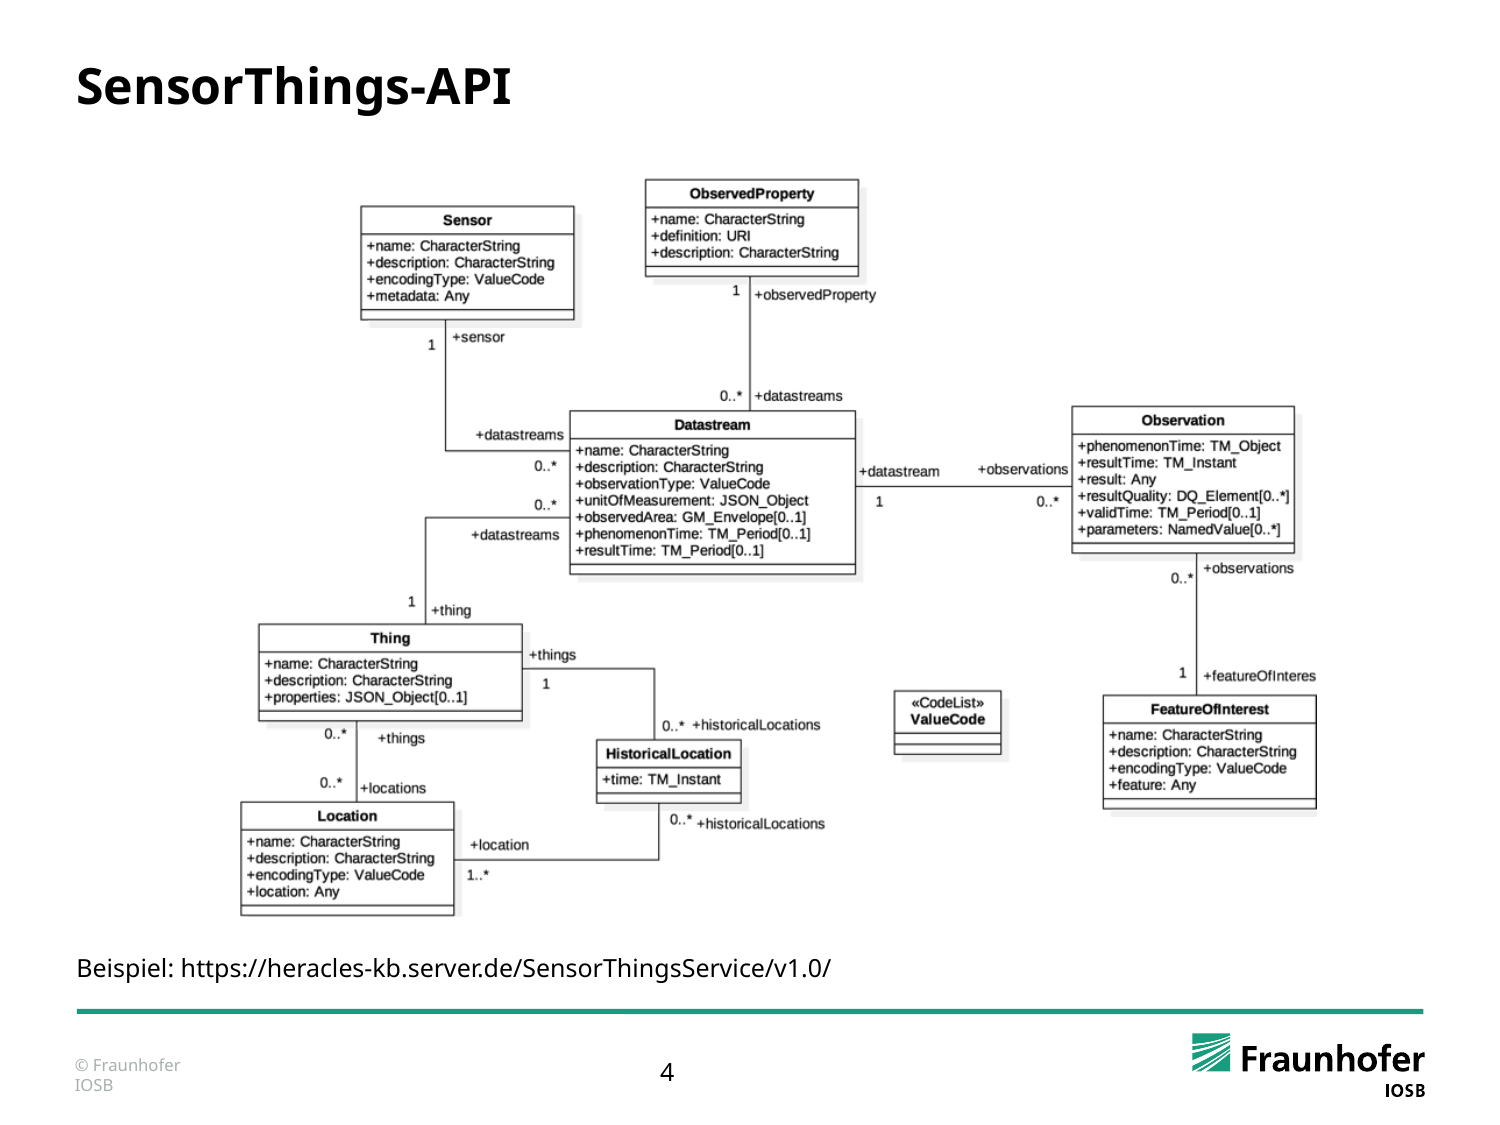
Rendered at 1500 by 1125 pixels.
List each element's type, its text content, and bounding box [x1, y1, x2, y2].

title SensorThings-API [76, 54, 1423, 116]
picture [182, 125, 1318, 917]
list Beispiel: https://heracles-kb.server.de/SensorThingsService/v1.0/ [76, 952, 1423, 988]
